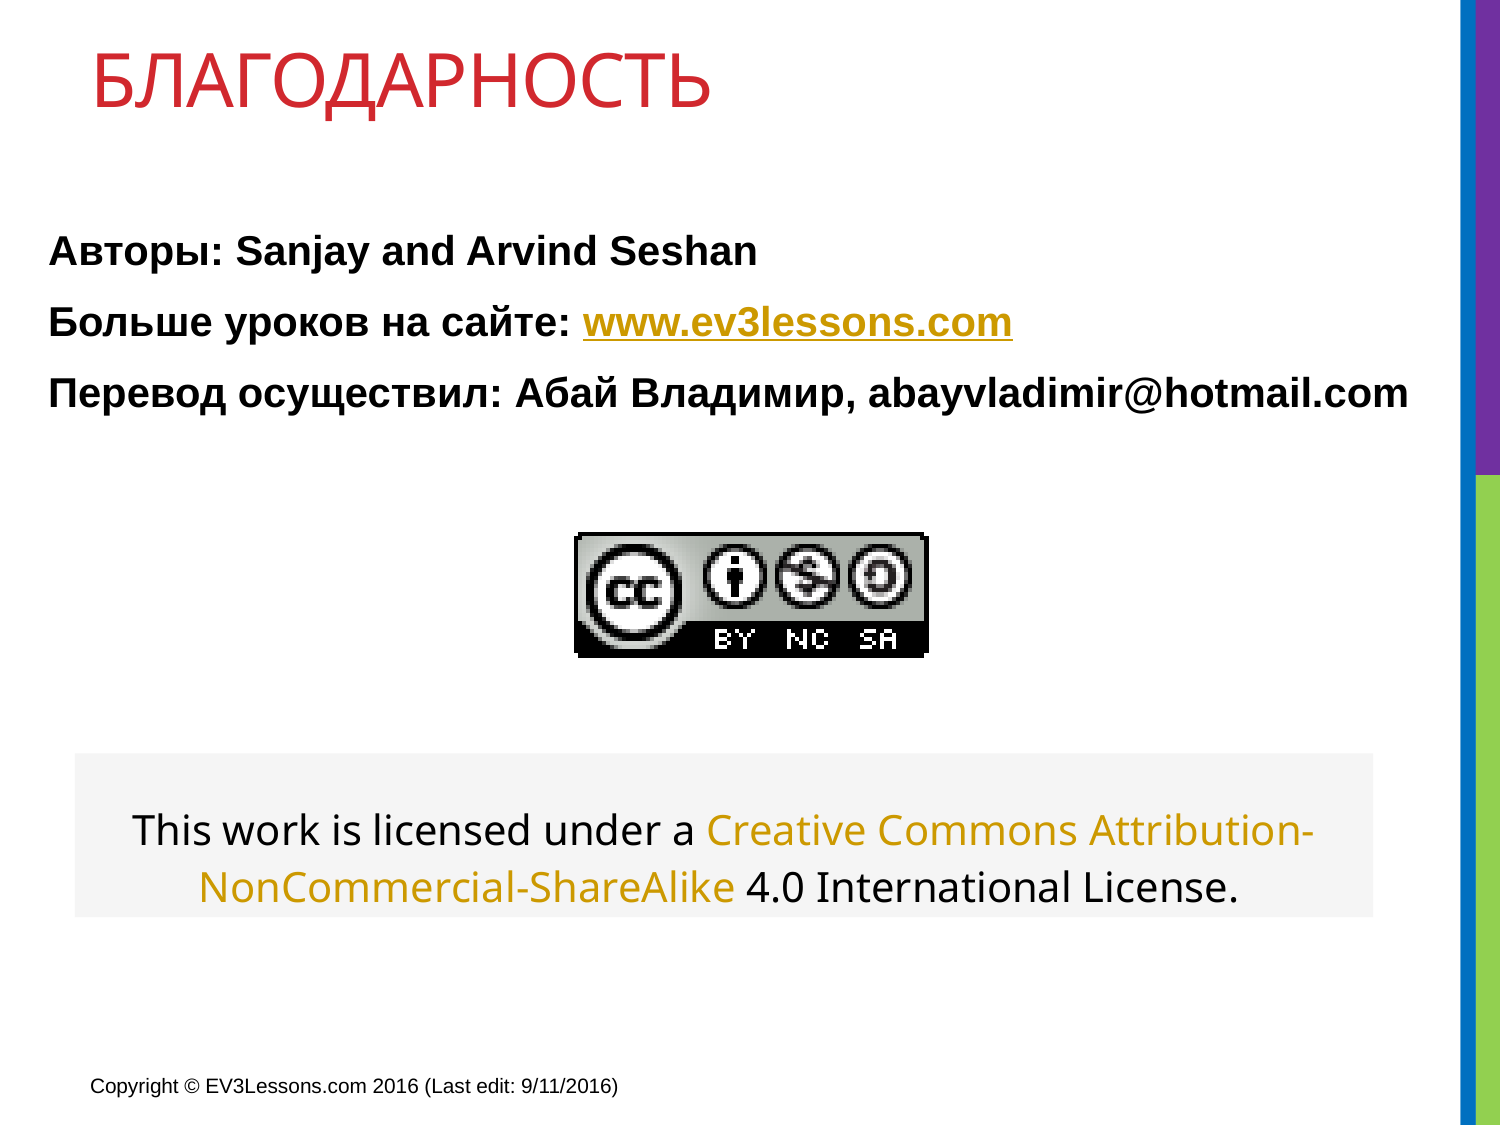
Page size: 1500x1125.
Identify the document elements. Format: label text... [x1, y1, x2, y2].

title Благодарность [75, 25, 1428, 216]
footer Copyright © EV3Lessons.com 2016 (Last edit: 9/11/2016) [75, 1065, 638, 1112]
picture [573, 532, 929, 659]
text_box This work is licensed under a Creative Commons Attribution-NonCommercial-ShareAlike 4.0 International License. [74, 753, 1374, 918]
list Авторы: Sanjay and Arvind Seshan Больше уроков на сайте: www.ev3lessons.com Перевод осуществил: Абай Владимир, abayvladimir@hotmail.com [33, 216, 1428, 489]
